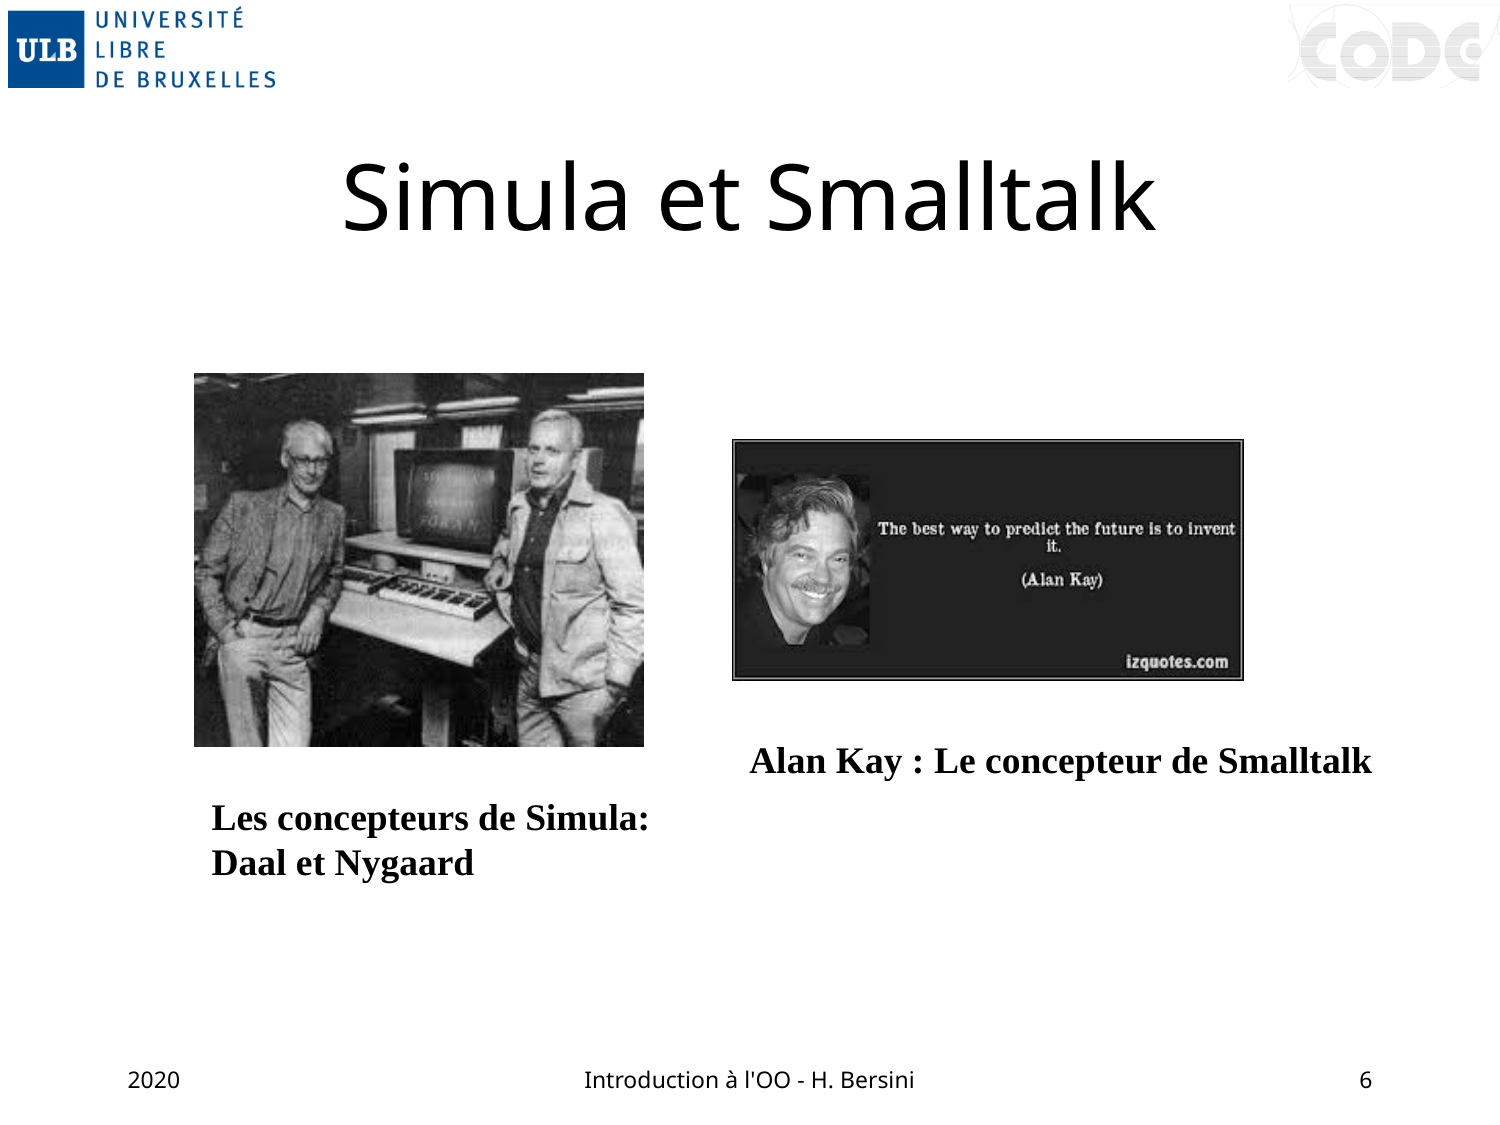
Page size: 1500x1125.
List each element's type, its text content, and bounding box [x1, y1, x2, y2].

slide_number 2020 [112, 1058, 426, 1101]
title Simula et Smalltalk [112, 99, 1388, 288]
footer Introduction à l'OO - H. Bersini [512, 1058, 988, 1101]
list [194, 373, 644, 748]
picture [732, 439, 1244, 681]
picture [1287, 4, 1500, 88]
text_box Les concepteurs de Simula: Daal et Nygaard [196, 785, 666, 891]
text_box Alan Kay : Le concepteur de Smalltalk [734, 728, 1388, 789]
picture [8, 6, 275, 88]
slide_number 6 [1074, 1058, 1388, 1101]
